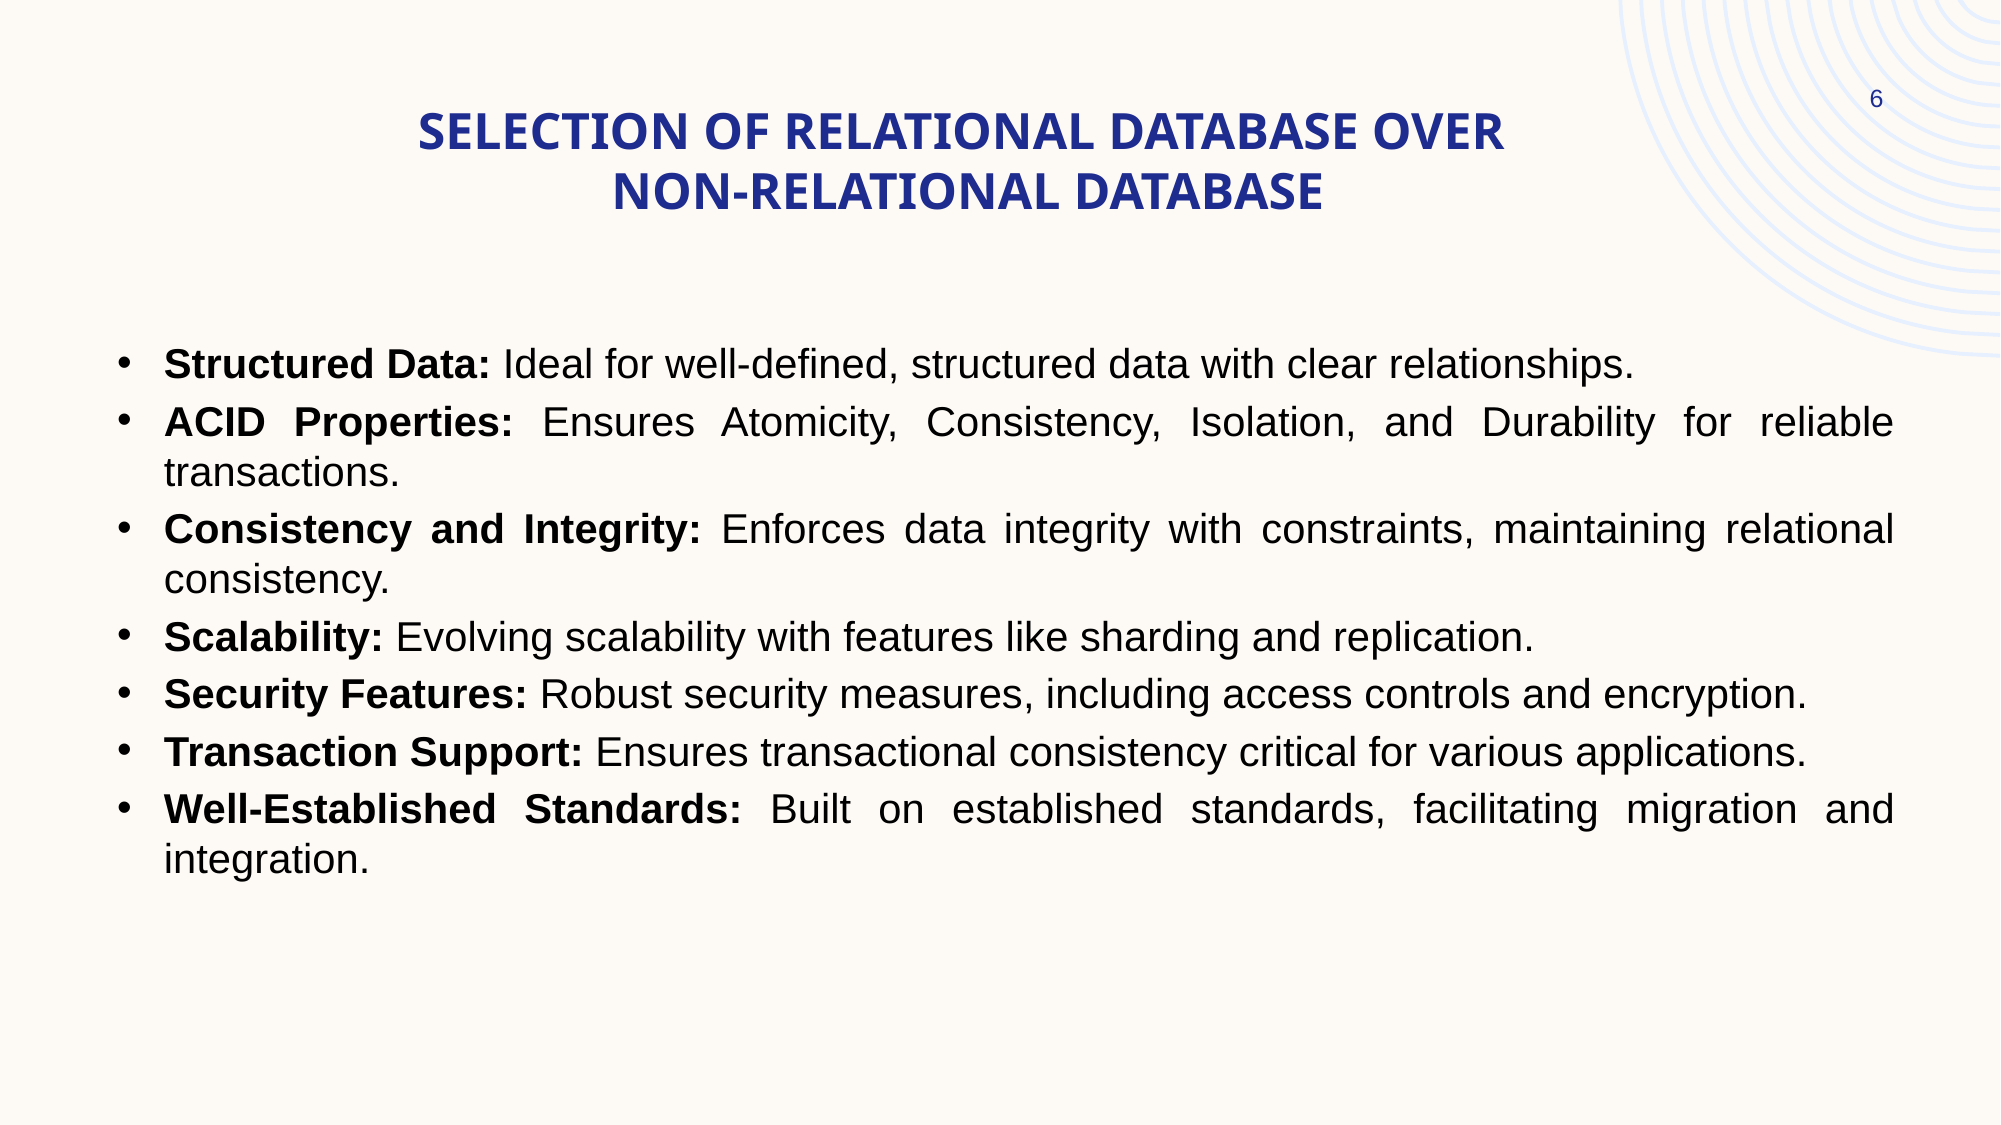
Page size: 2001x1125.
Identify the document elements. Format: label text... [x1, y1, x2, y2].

title Selection of Relational Database over Non-Relational Database [0, 91, 1936, 244]
list Structured Data: Ideal for well-defined, structured data with clear relationships. ACID Properties: Ensures Atomicity, Consistency, Isolation, and Durability for reliable transactions. Consistency and Integrity: Enforces data integrity with constraints, maintaining relational consistency. Scalability: Evolving scalability with features like sharding and replication. Security Features: Robust security measures, including access controls and encryption. Transaction Support: Ensures transactional consistency critical for various applications. Well-Established Standards: Built on established standards, facilitating migration and integration. [101, 172, 1911, 1063]
slide_number 6 [1795, 75, 1958, 120]
